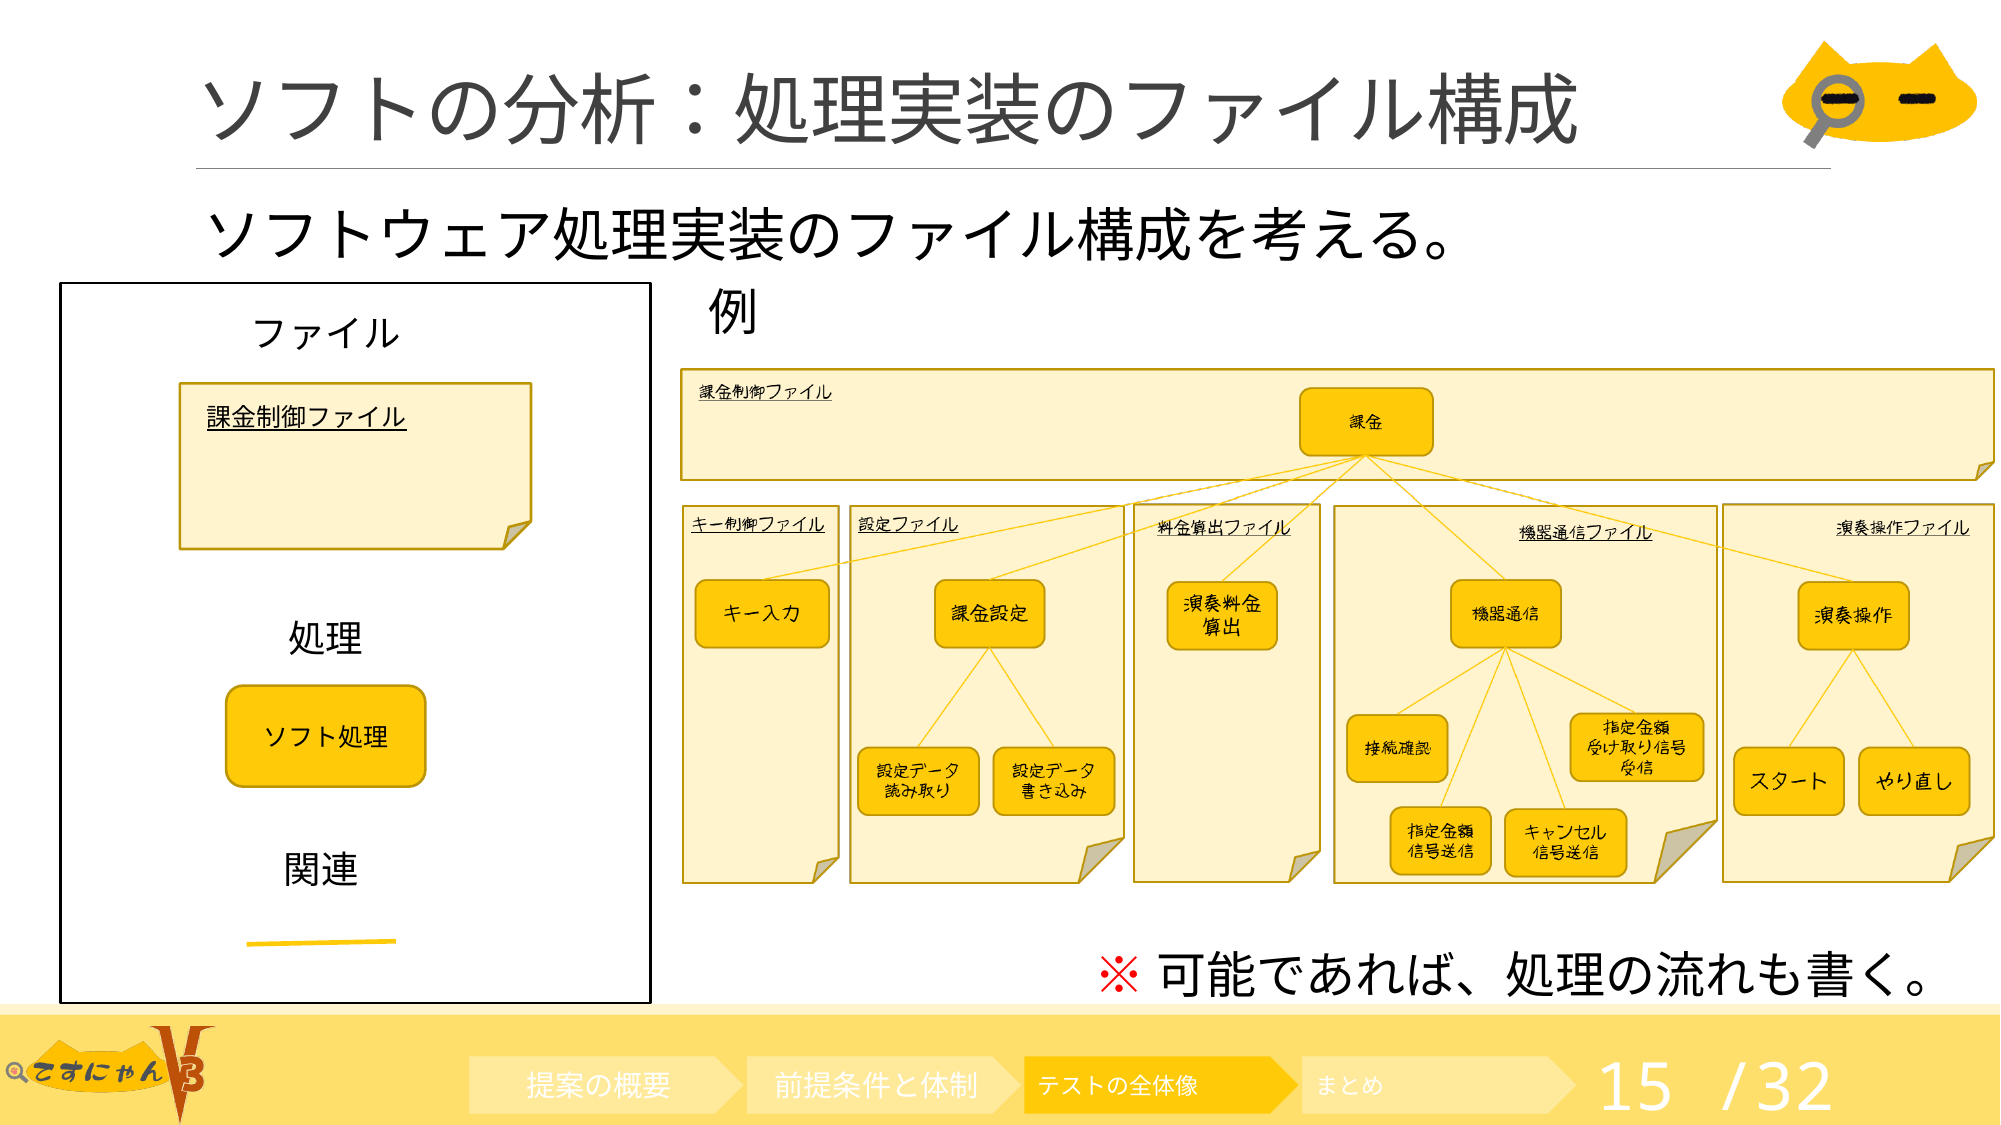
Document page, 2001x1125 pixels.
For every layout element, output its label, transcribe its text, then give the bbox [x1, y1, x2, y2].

text_box テストの全体像 [1021, 1053, 1299, 1117]
text_box ソフトウェア処理実装のファイル構成を考える。 [188, 190, 1498, 276]
text_box 例 [693, 276, 774, 348]
text_box ※可能であれば、処理の流れも書く。 [1079, 936, 1971, 1011]
picture [1830, 40, 1977, 149]
picture [2, 1026, 217, 1125]
text_box 前提条件と体制 [744, 1053, 1021, 1117]
title ソフトの分析：処理実装のファイル構成 [180, 22, 1830, 163]
slide_number 15 /32 [1552, 1059, 1851, 1120]
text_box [246, 940, 397, 945]
text_box [59, 282, 652, 1004]
picture [680, 367, 1995, 885]
text_box 提案の概要 [466, 1053, 744, 1117]
text_box まとめ [1299, 1053, 1580, 1117]
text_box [179, 382, 532, 550]
